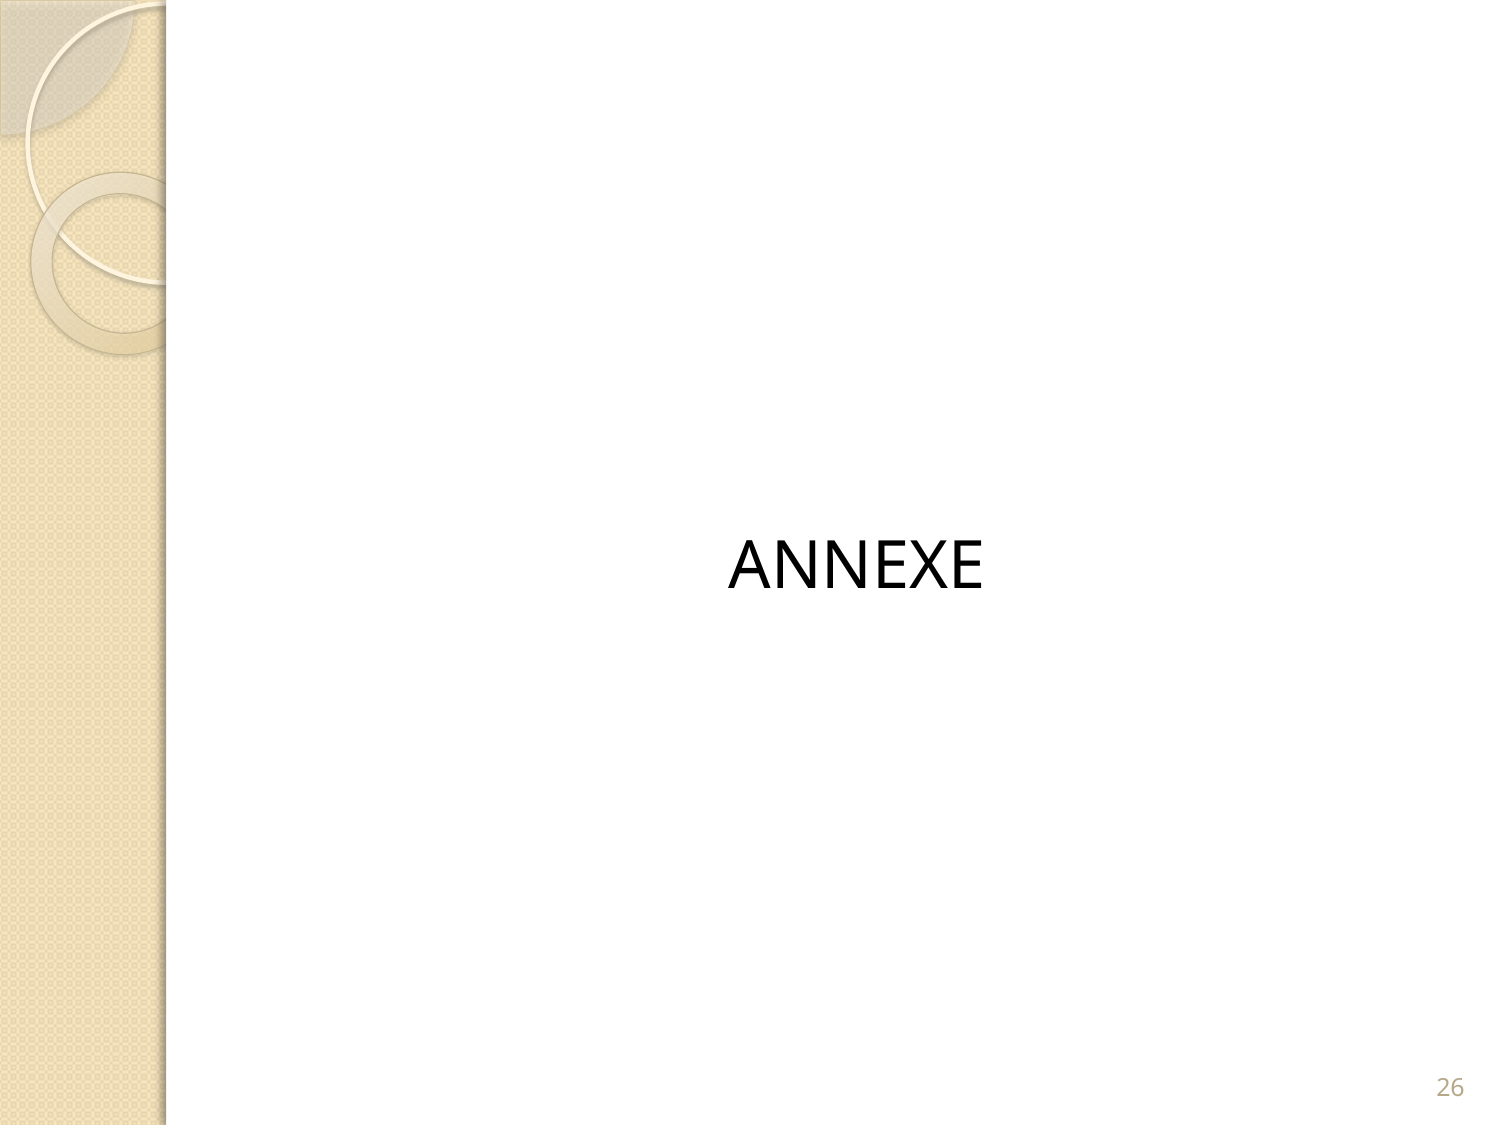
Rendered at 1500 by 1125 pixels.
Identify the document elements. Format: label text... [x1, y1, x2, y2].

list ANNEXE [235, 237, 1466, 1025]
slide_number 26 [1413, 1034, 1488, 1113]
